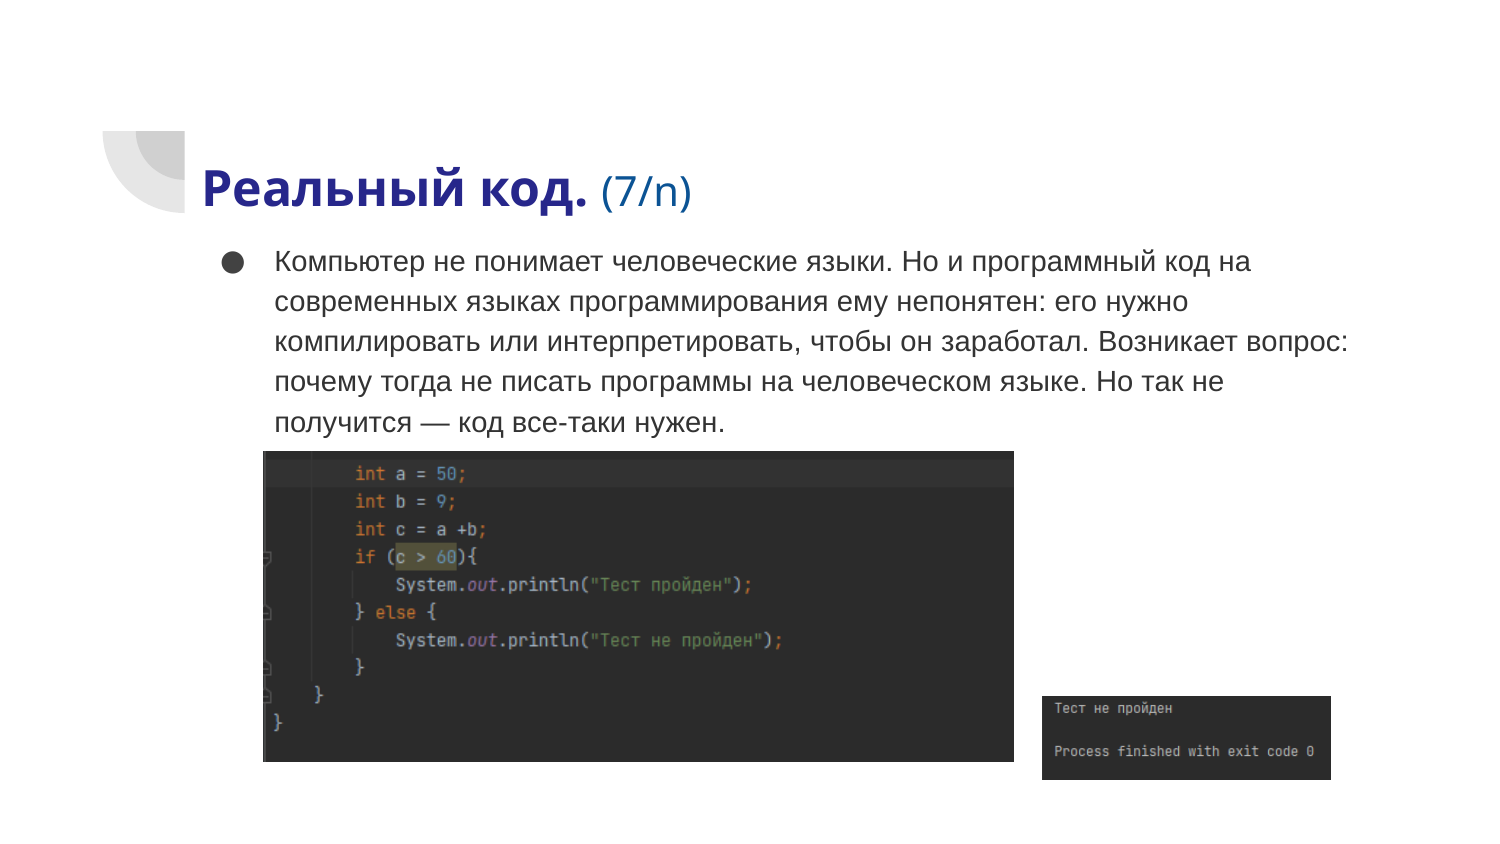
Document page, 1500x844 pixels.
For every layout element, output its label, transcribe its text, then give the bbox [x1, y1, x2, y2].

picture [1042, 696, 1331, 780]
title Реальный код. (7/n) [186, 132, 1369, 222]
picture [263, 451, 1015, 762]
list Компьютер не понимает человеческие языки. Но и программный код на современных языках программирования ему непонятен: его нужно компилировать или интерпретировать, чтобы он заработал. Возникает вопрос: почему тогда не писать программы на человеческом языке. Но так не получится — код все-таки нужен. [184, 221, 1368, 798]
